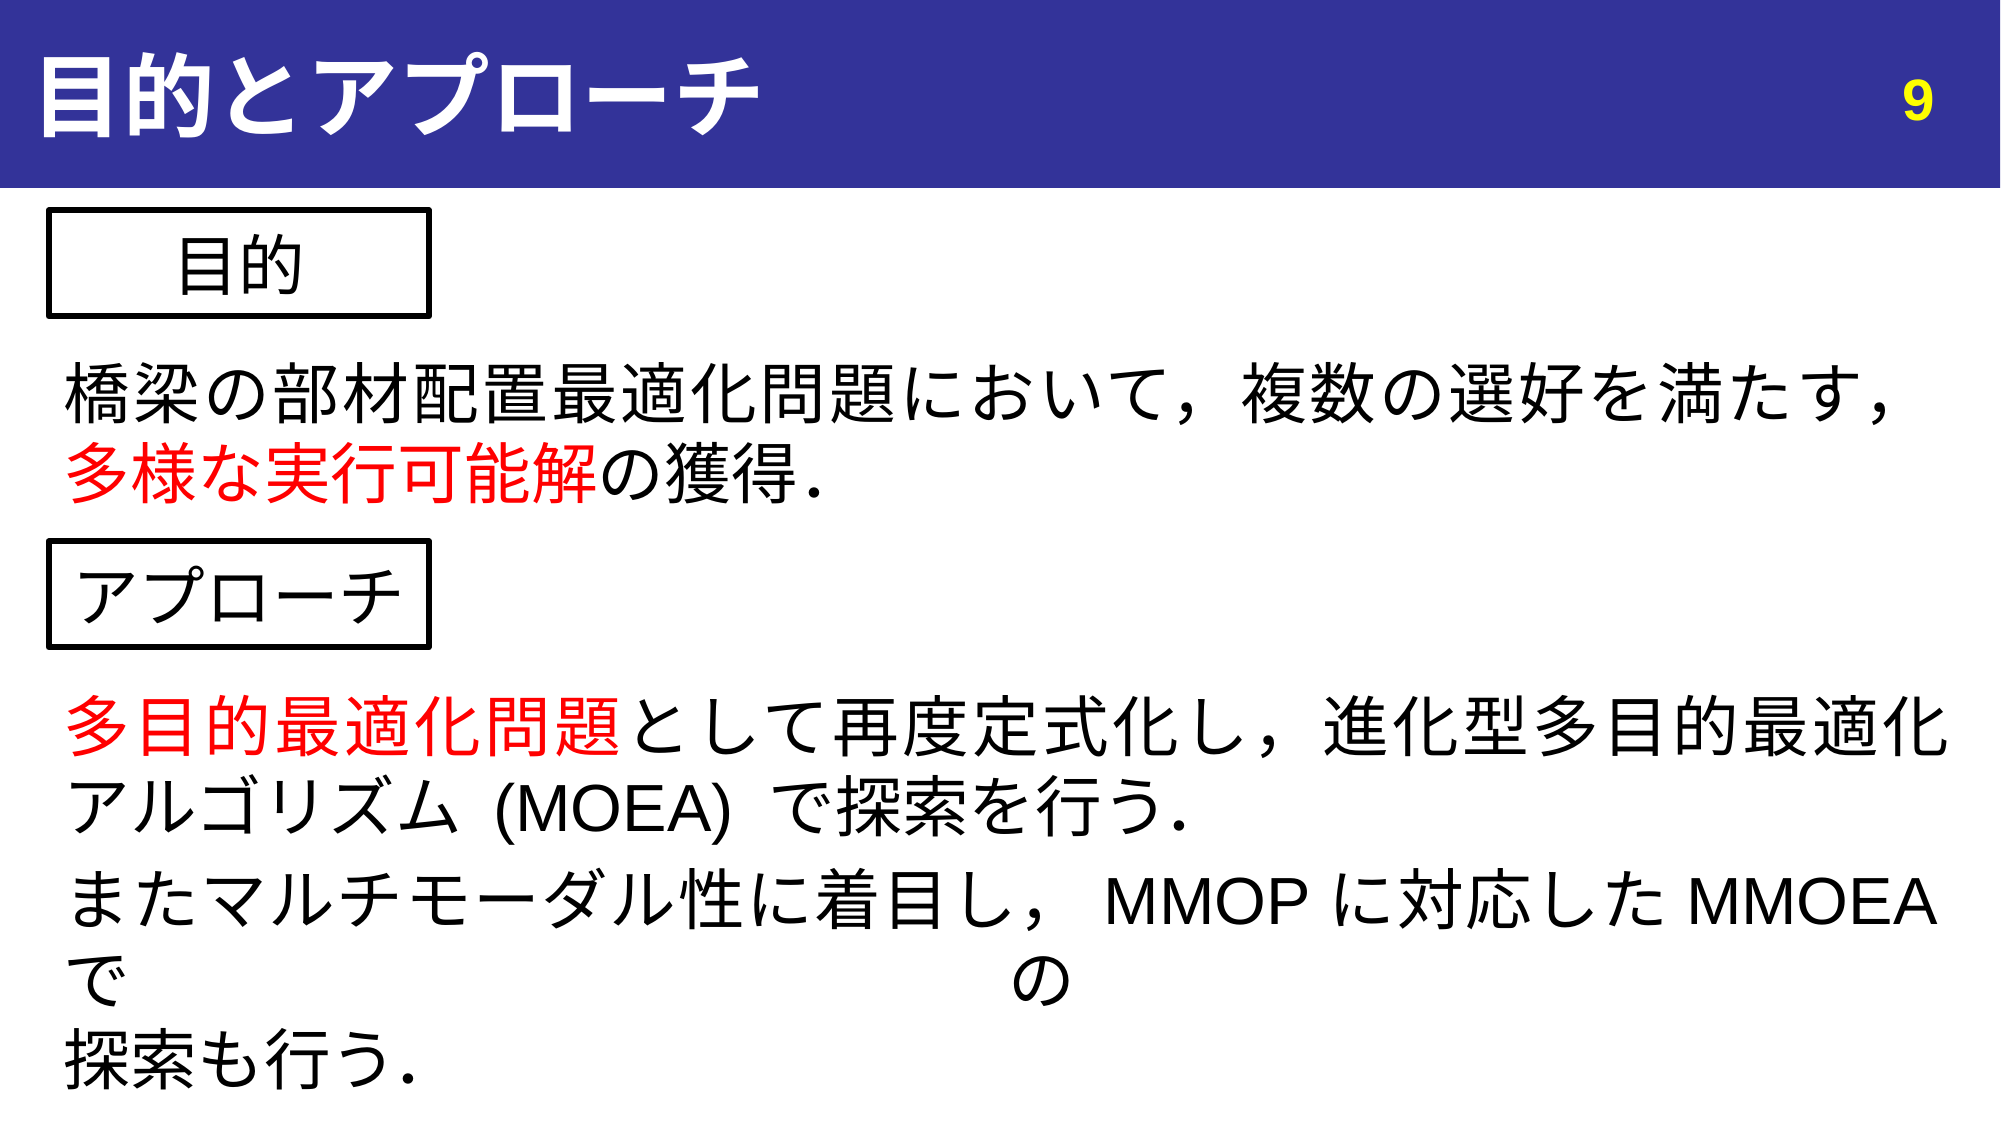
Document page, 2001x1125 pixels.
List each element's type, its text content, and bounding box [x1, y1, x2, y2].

title 目的とアプローチ [16, 0, 2000, 188]
slide_number 9 [1483, 54, 1950, 133]
list 橋梁の部材配置最適化問題において，複数の選好を満たす， 多様な実行可能解の獲得． [48, 344, 1949, 521]
text_box 目的 [47, 208, 431, 318]
text_box アプローチ [47, 539, 431, 649]
text_box 多目的最適化問題として再度定式化し，進化型多目的最適化 アルゴリズム (MOEA) で探索を行う． またマルチモーダル性に着目し，MMOPに対応したMMOEAでの 探索も行う． [48, 677, 1969, 1036]
